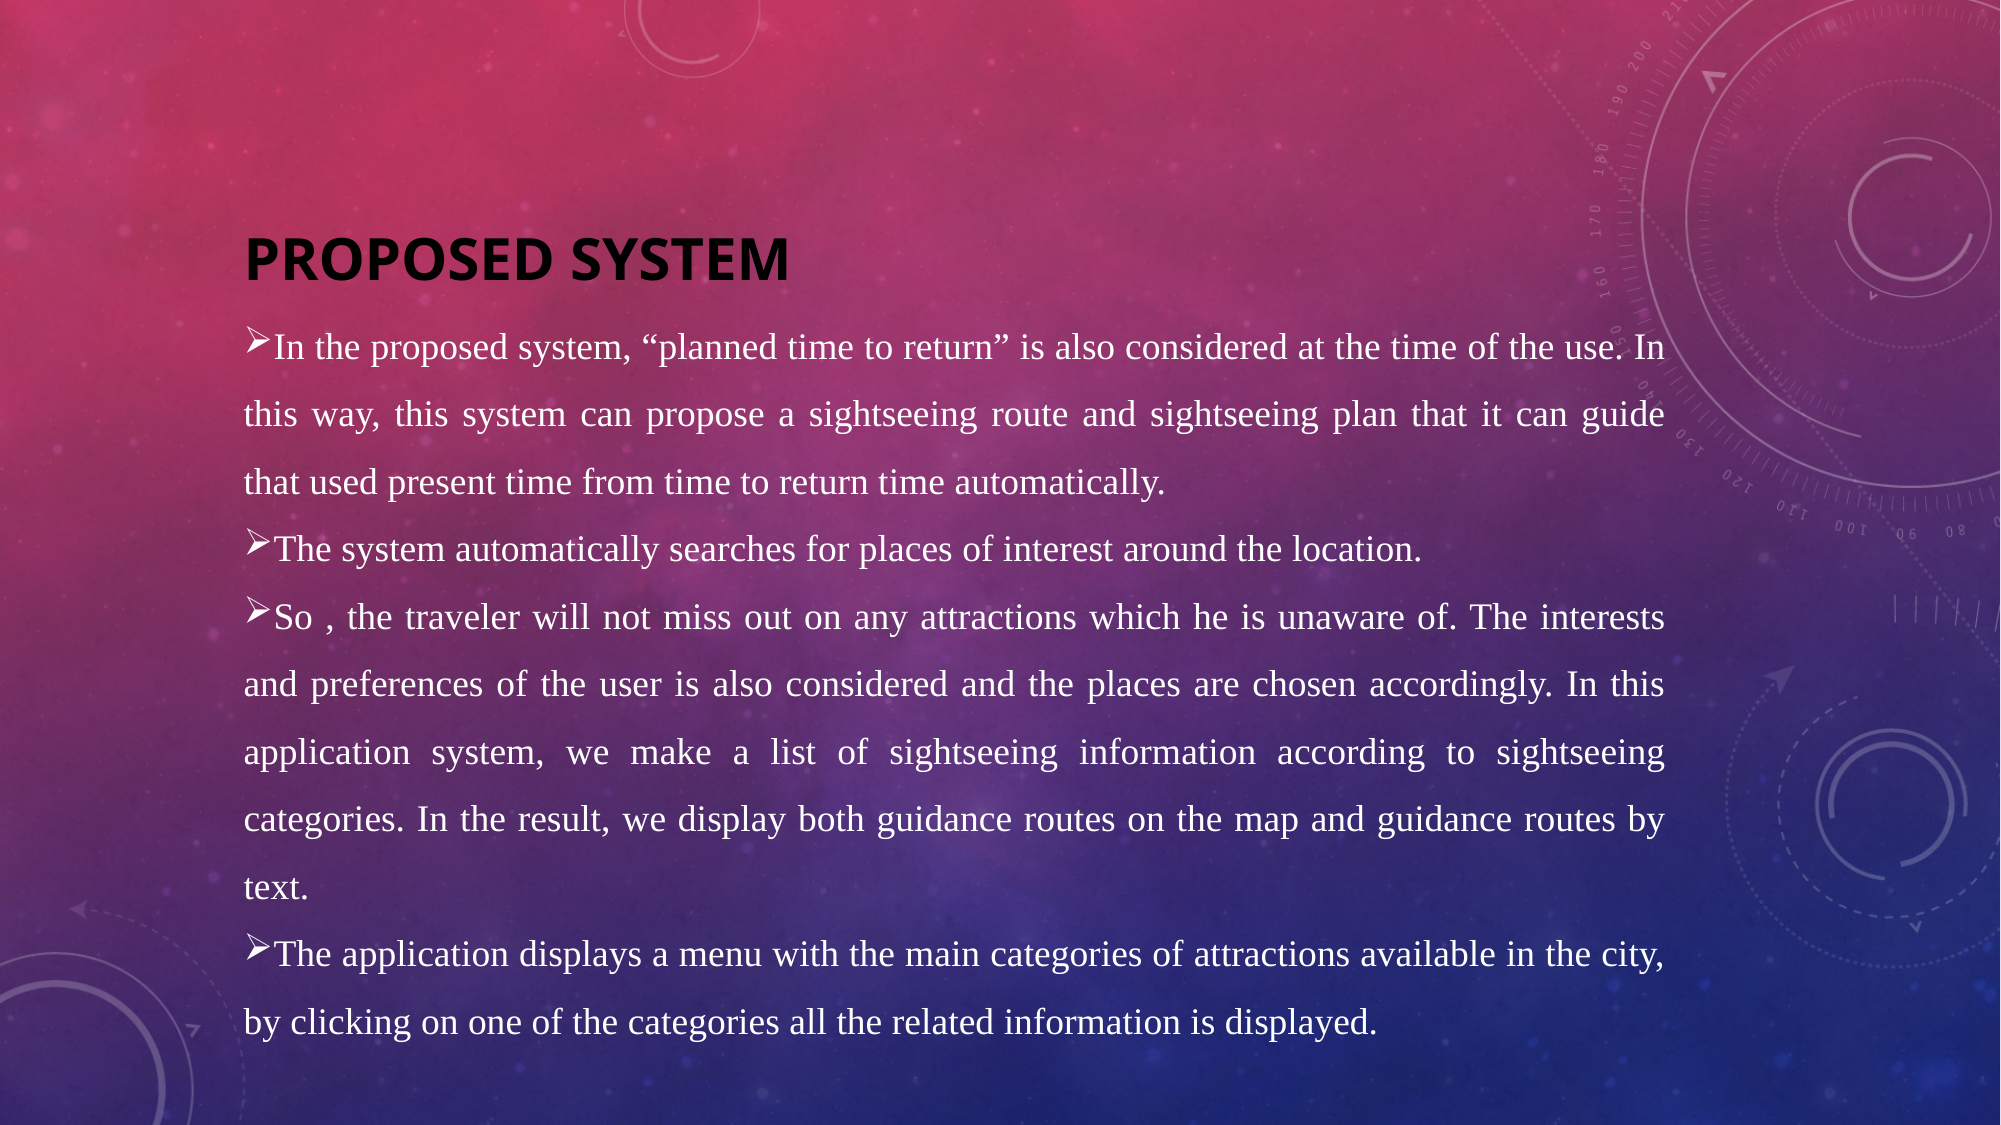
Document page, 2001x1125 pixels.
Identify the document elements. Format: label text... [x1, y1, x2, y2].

text_box In the proposed system, “planned time to return” is also considered at the time of the use. In this way, this system can propose a sightseeing route and sightseeing plan that it can guide that used present time from time to return time automatically. The system automatically searches for places of interest around the location. So , the traveler will not miss out on any attractions which he is unaware of. The interests and preferences of the user is also considered and the places are chosen accordingly. In this application system, we make a list of sightseeing information according to sightseeing categories. In the result, we display both guidance routes on the map and guidance routes by text. The application displays a menu with the main categories of attractions available in the city, by clicking on one of the categories all the related information is displayed. [228, 292, 1682, 1050]
text_box PROPOSED SYSTEM [228, 180, 1631, 292]
picture [0, 0, 2001, 1125]
